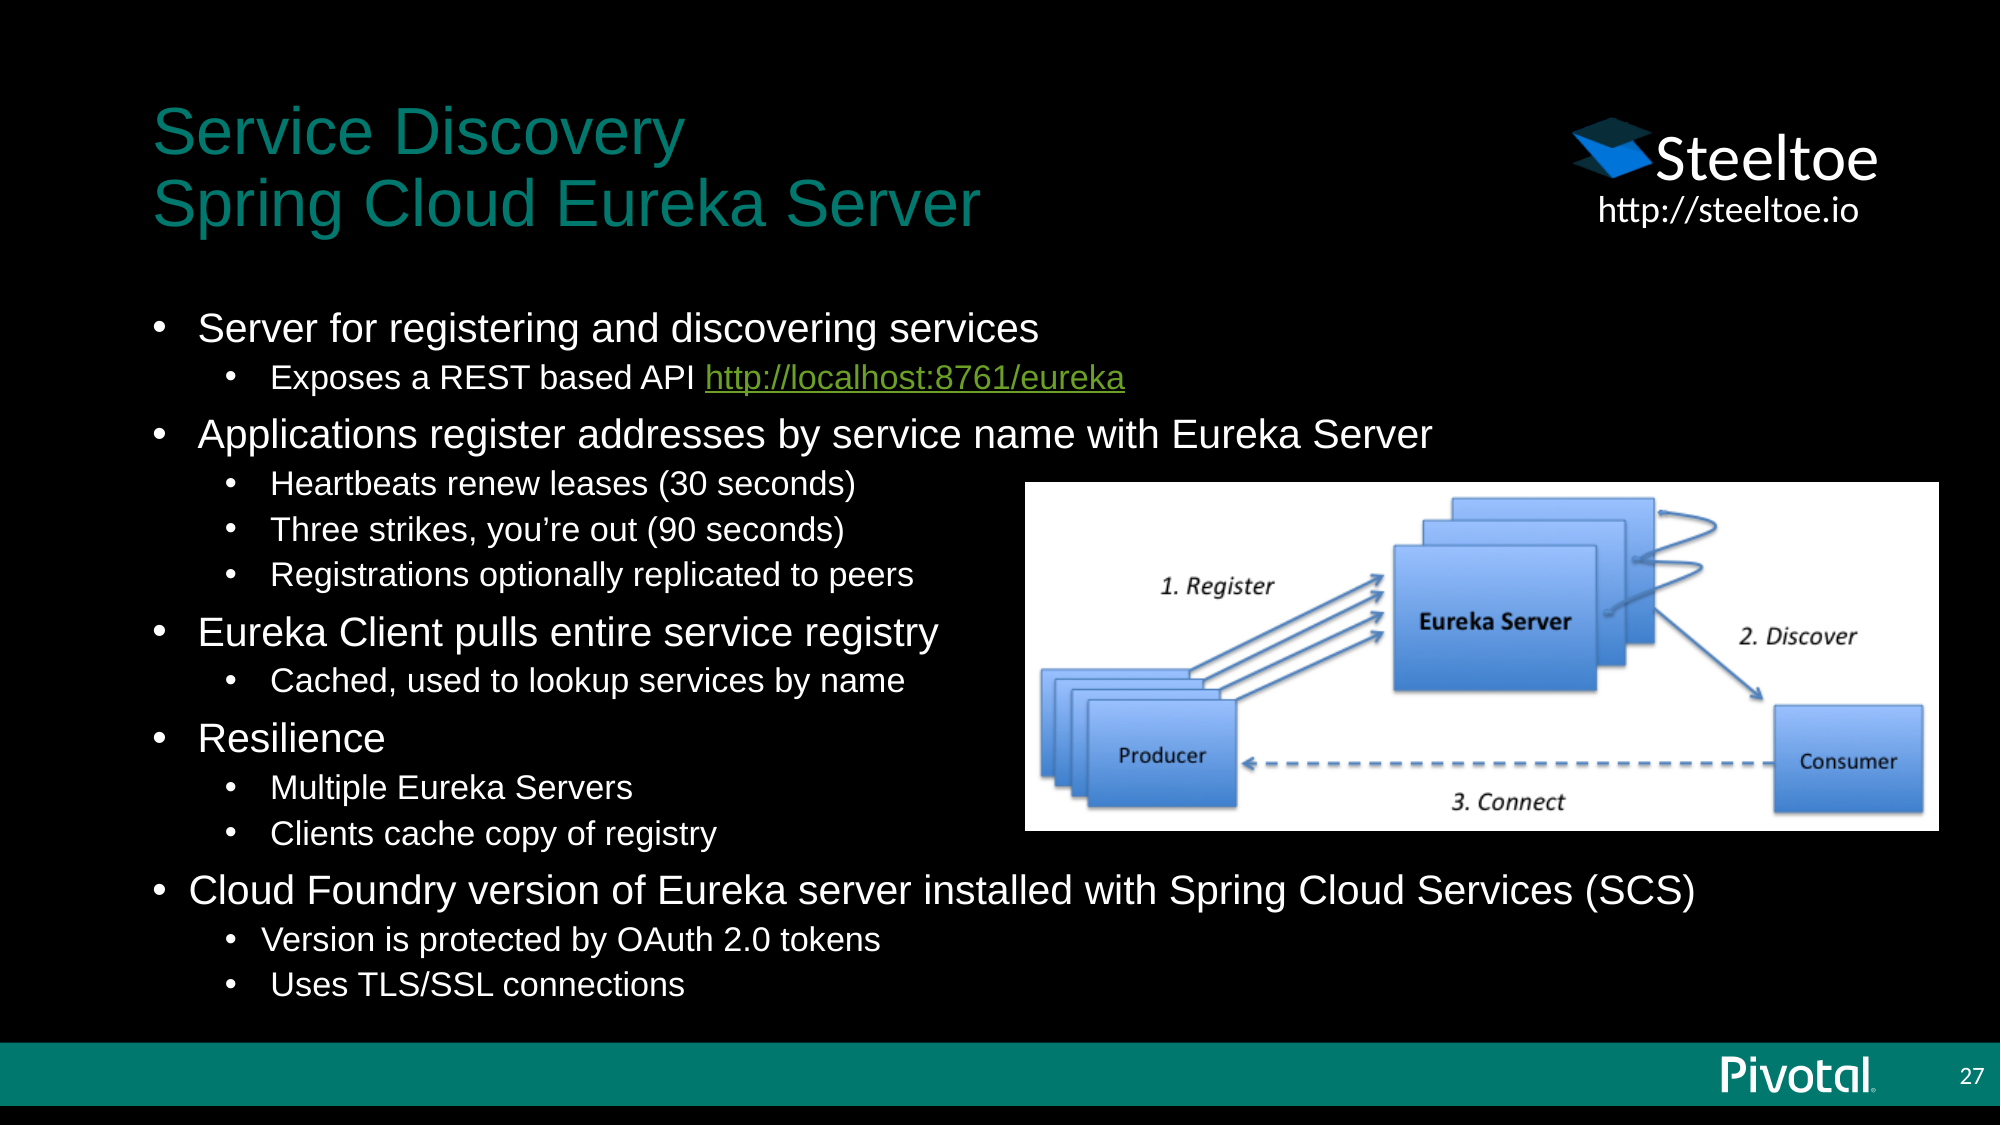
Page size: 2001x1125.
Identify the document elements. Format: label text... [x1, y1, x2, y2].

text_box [1559, 106, 1897, 237]
picture [1025, 482, 1939, 831]
slide_number 27 [1550, 1044, 2000, 1105]
list Server for registering and discovering services Exposes a REST based API http://localhost:8761/eureka Applications register addresses by service name with Eureka Server Heartbeats renew leases (30 seconds) Three strikes, you’re out (90 seconds) Registrations optionally replicated to peers Eureka Client pulls entire service registry Cached, used to lookup services by name Resilience Multiple Eureka Servers Clients cache copy of registry Cloud Foundry version of Eureka server installed with Spring Cloud Services (SCS) Version is protected by OAuth 2.0 tokens Uses TLS/SSL connections [137, 299, 1863, 1014]
title Service Discovery Spring Cloud Eureka Server [137, 59, 1863, 278]
